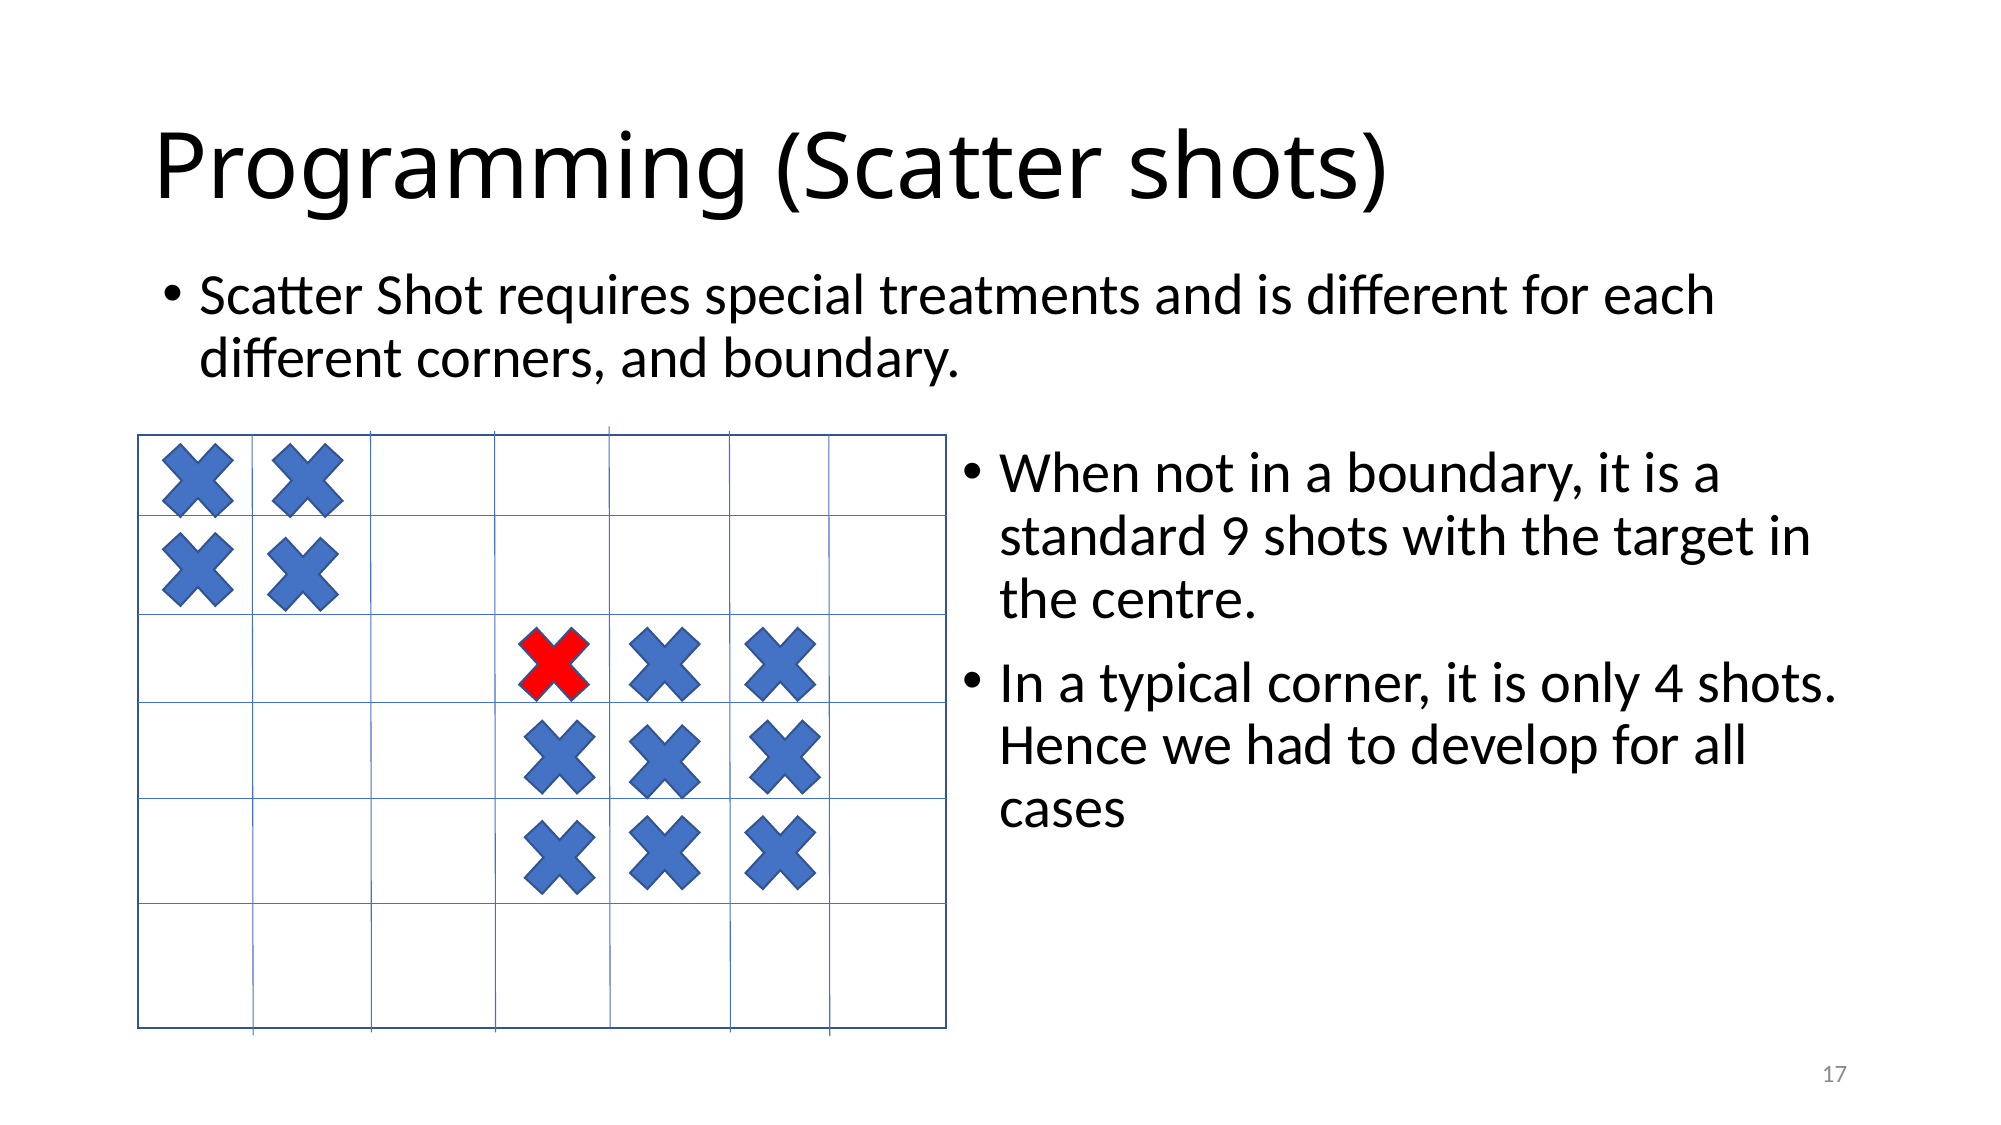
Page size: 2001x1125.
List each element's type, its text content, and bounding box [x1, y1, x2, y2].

text_box [523, 719, 596, 795]
slide_number 17 [1412, 1042, 1863, 1103]
text_box [731, 434, 828, 515]
text_box [372, 434, 494, 515]
text_box [496, 434, 608, 515]
text_box [254, 516, 370, 614]
text_box [372, 615, 494, 702]
text_box [372, 703, 494, 798]
text_box [650, 782, 679, 798]
text_box [137, 703, 252, 1029]
title Programming (Scatter shots) [137, 59, 1863, 278]
text_box [161, 442, 235, 515]
text_box [254, 904, 370, 1029]
text_box [496, 615, 609, 702]
text_box [496, 799, 609, 903]
text_box [830, 799, 947, 903]
text_box [372, 799, 494, 903]
text_box [611, 434, 729, 515]
text_box [731, 516, 828, 614]
text_box [628, 724, 701, 798]
text_box [830, 516, 947, 614]
text_box [611, 799, 729, 903]
text_box [254, 799, 370, 903]
text_box [271, 442, 344, 515]
text_box [830, 434, 947, 515]
text_box [254, 615, 370, 702]
text_box [731, 904, 828, 1029]
text_box [266, 536, 340, 613]
text_box [137, 434, 252, 702]
text_box [744, 814, 817, 891]
text_box [611, 703, 729, 798]
text_box [496, 516, 608, 614]
text_box [731, 799, 828, 903]
text_box [372, 904, 494, 1029]
list When not in a boundary, it is a standard 9 shots with the target in the centre. In a typical corner, it is only 4 shots. Hence we had to develop for all cases [947, 434, 1879, 1017]
text_box [830, 615, 947, 798]
text_box [628, 814, 701, 891]
text_box [295, 501, 321, 515]
text_box [496, 904, 729, 1029]
text_box [748, 719, 822, 795]
text_box [611, 516, 729, 614]
text_box [517, 626, 591, 702]
text_box [649, 685, 681, 702]
text_box [764, 684, 796, 702]
text_box [744, 626, 817, 702]
text_box [538, 685, 570, 702]
text_box [731, 615, 828, 702]
text_box [523, 819, 596, 896]
text_box [161, 531, 235, 608]
text_box [611, 615, 729, 702]
text_box [254, 703, 370, 798]
text_box [731, 703, 828, 798]
text_box [254, 434, 370, 515]
text_box Scatter Shot requires special treatments and is different for each different corners, and boundary. [147, 257, 1920, 427]
text_box [372, 516, 494, 614]
text_box [628, 626, 701, 702]
text_box [496, 703, 609, 798]
text_box [831, 904, 947, 1029]
